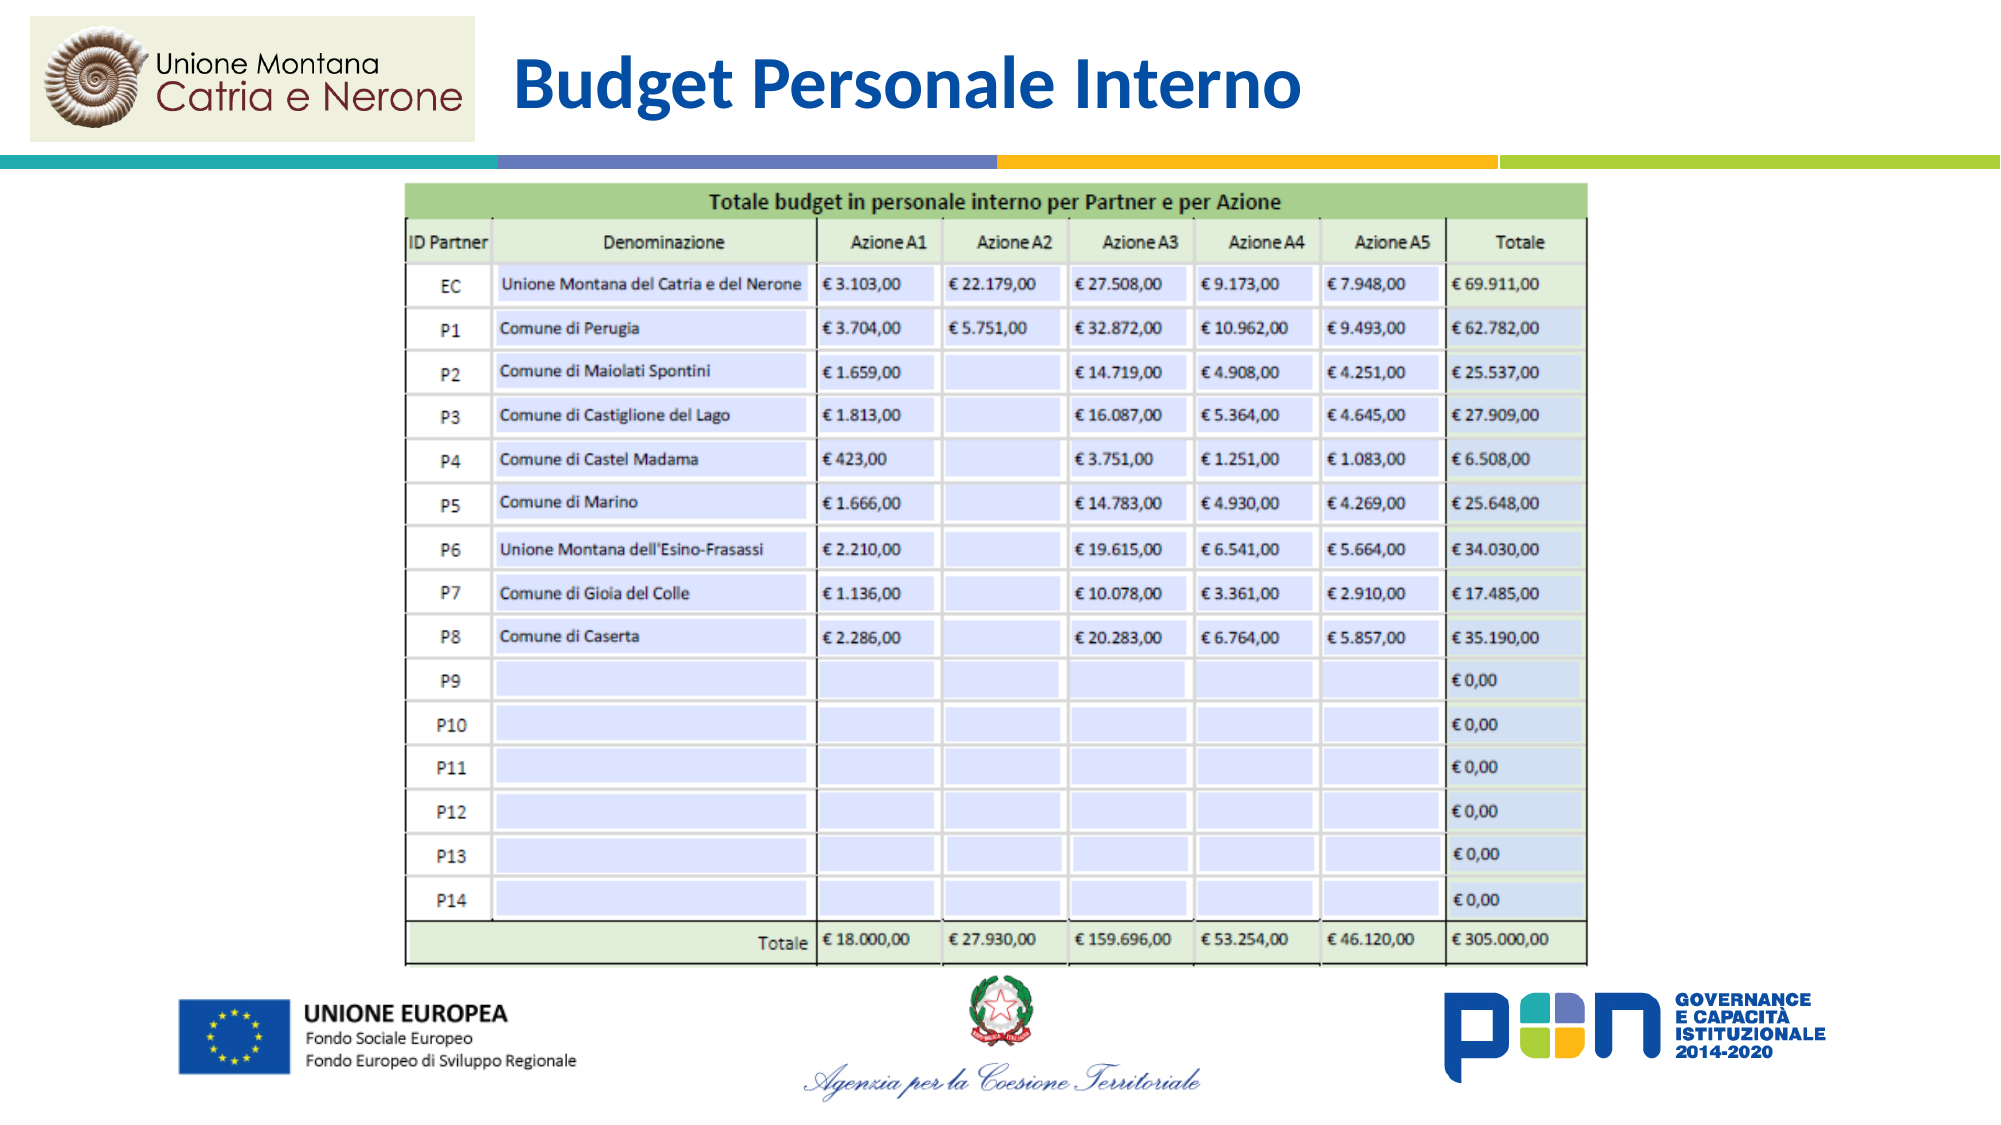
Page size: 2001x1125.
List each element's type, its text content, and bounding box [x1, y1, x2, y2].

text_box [0, 155, 2000, 168]
text_box Budget Personale Interno [498, 26, 1877, 132]
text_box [160, 947, 1840, 1125]
picture [30, 16, 475, 142]
picture [401, 178, 1595, 969]
